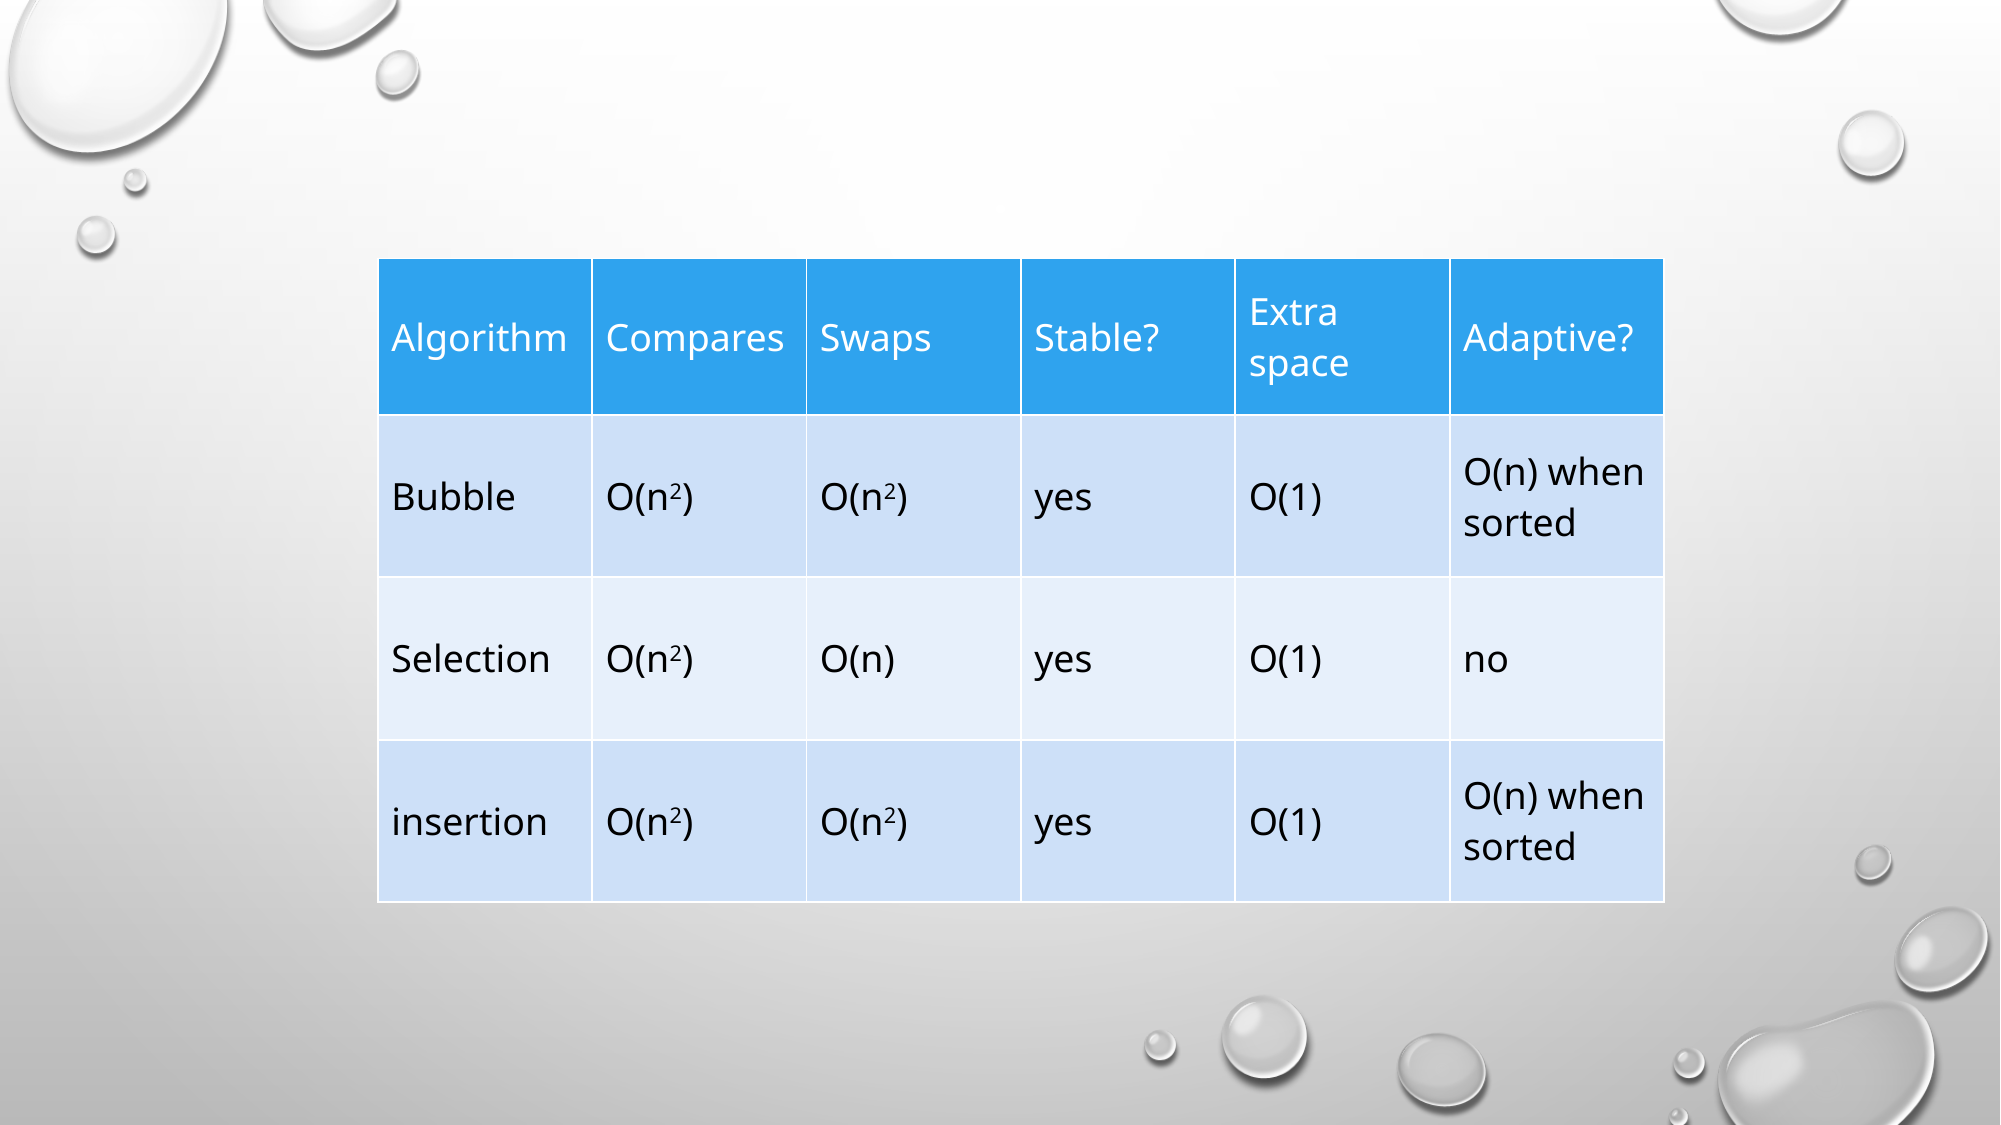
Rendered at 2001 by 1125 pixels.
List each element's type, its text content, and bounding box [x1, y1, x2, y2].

table_cell O(n2) [593, 741, 806, 901]
table_cell O(1) [1236, 741, 1449, 901]
table_cell O(n2) [807, 416, 1020, 576]
table_cell O(1) [1236, 578, 1449, 739]
table_cell O(n) when sorted [1451, 741, 1663, 901]
table_header Algorithm [379, 259, 591, 414]
table_cell Selection [379, 578, 591, 739]
table_cell Bubble [379, 416, 591, 576]
table_cell O(n2) [593, 416, 806, 576]
table_cell O(n) when sorted [1451, 416, 1663, 576]
table_cell insertion [379, 741, 591, 901]
picture [0, 0, 2000, 1125]
table_header Swaps [807, 259, 1020, 414]
table_cell yes [1022, 416, 1234, 576]
table_header Extra space [1236, 259, 1449, 414]
table_header Stable? [1022, 259, 1234, 414]
table_header Compares [593, 259, 806, 414]
table_cell O(n) [807, 578, 1020, 739]
table_cell yes [1022, 741, 1234, 901]
table_cell O(n2) [593, 578, 806, 739]
table_cell O(n2) [807, 741, 1020, 901]
table_cell O(1) [1236, 416, 1449, 576]
table_header Adaptive? [1451, 259, 1663, 414]
table_cell yes [1022, 578, 1234, 739]
table_cell no [1451, 578, 1663, 739]
